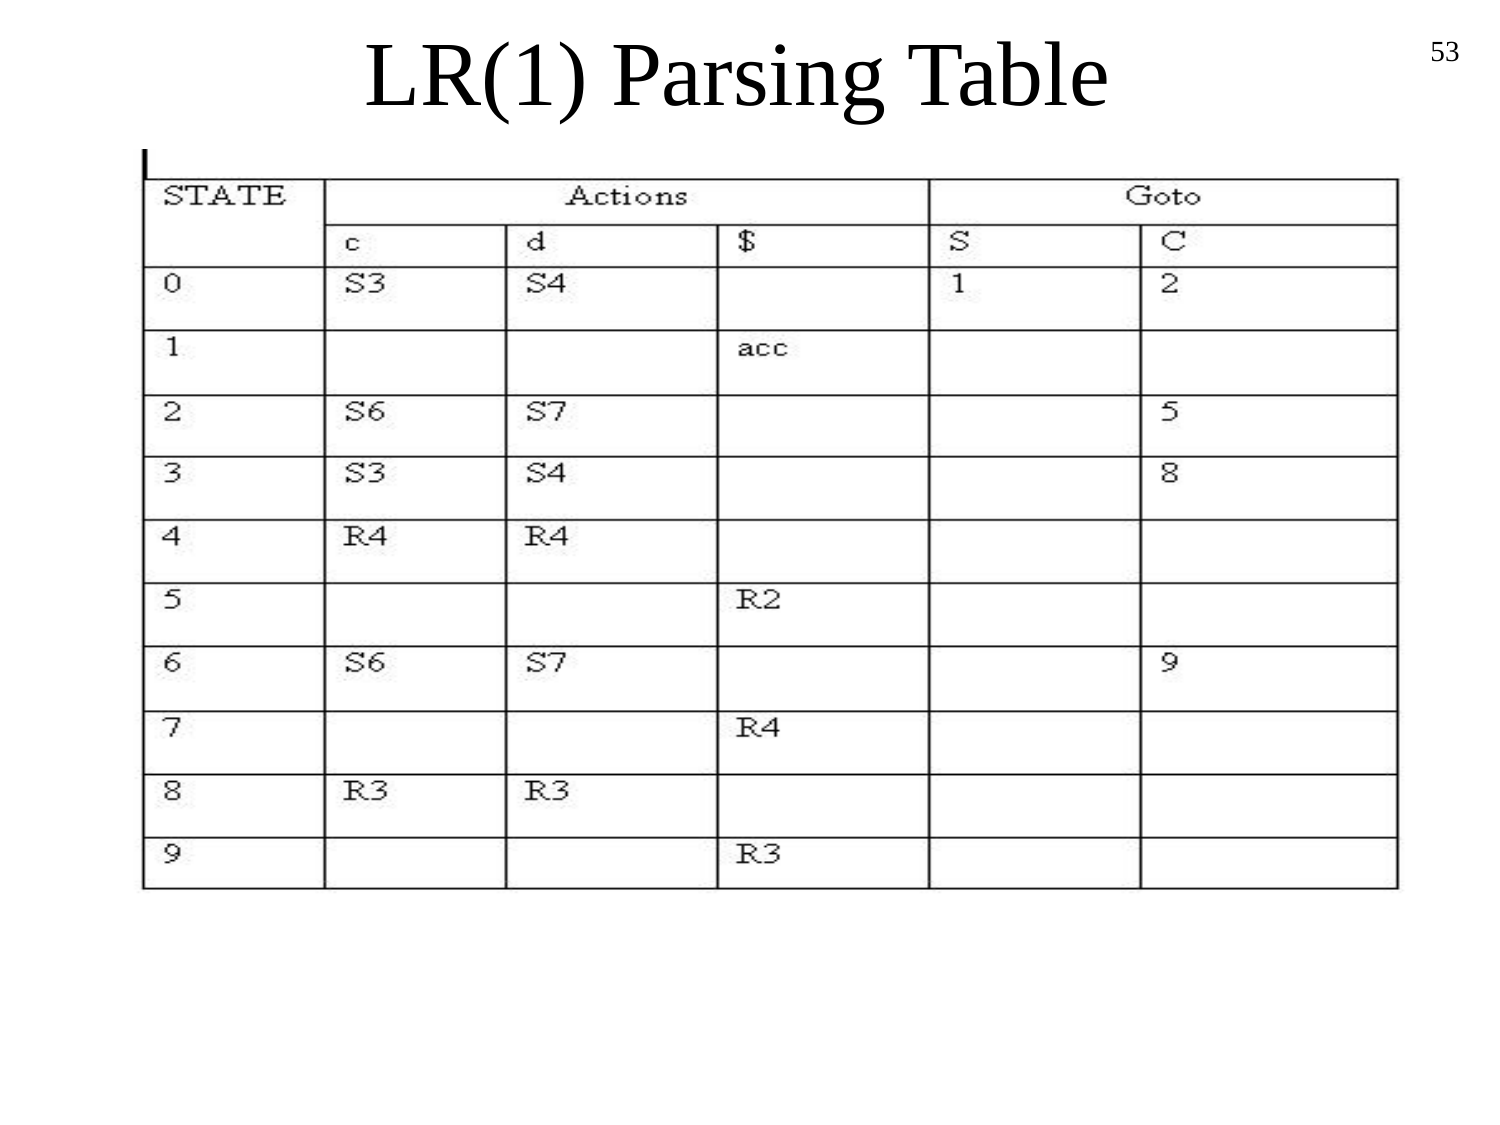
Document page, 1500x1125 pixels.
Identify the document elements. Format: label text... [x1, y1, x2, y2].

slide_number 53 [1162, 24, 1476, 101]
title LR(1) Parsing Table [99, 0, 1375, 138]
picture [74, 149, 1450, 926]
